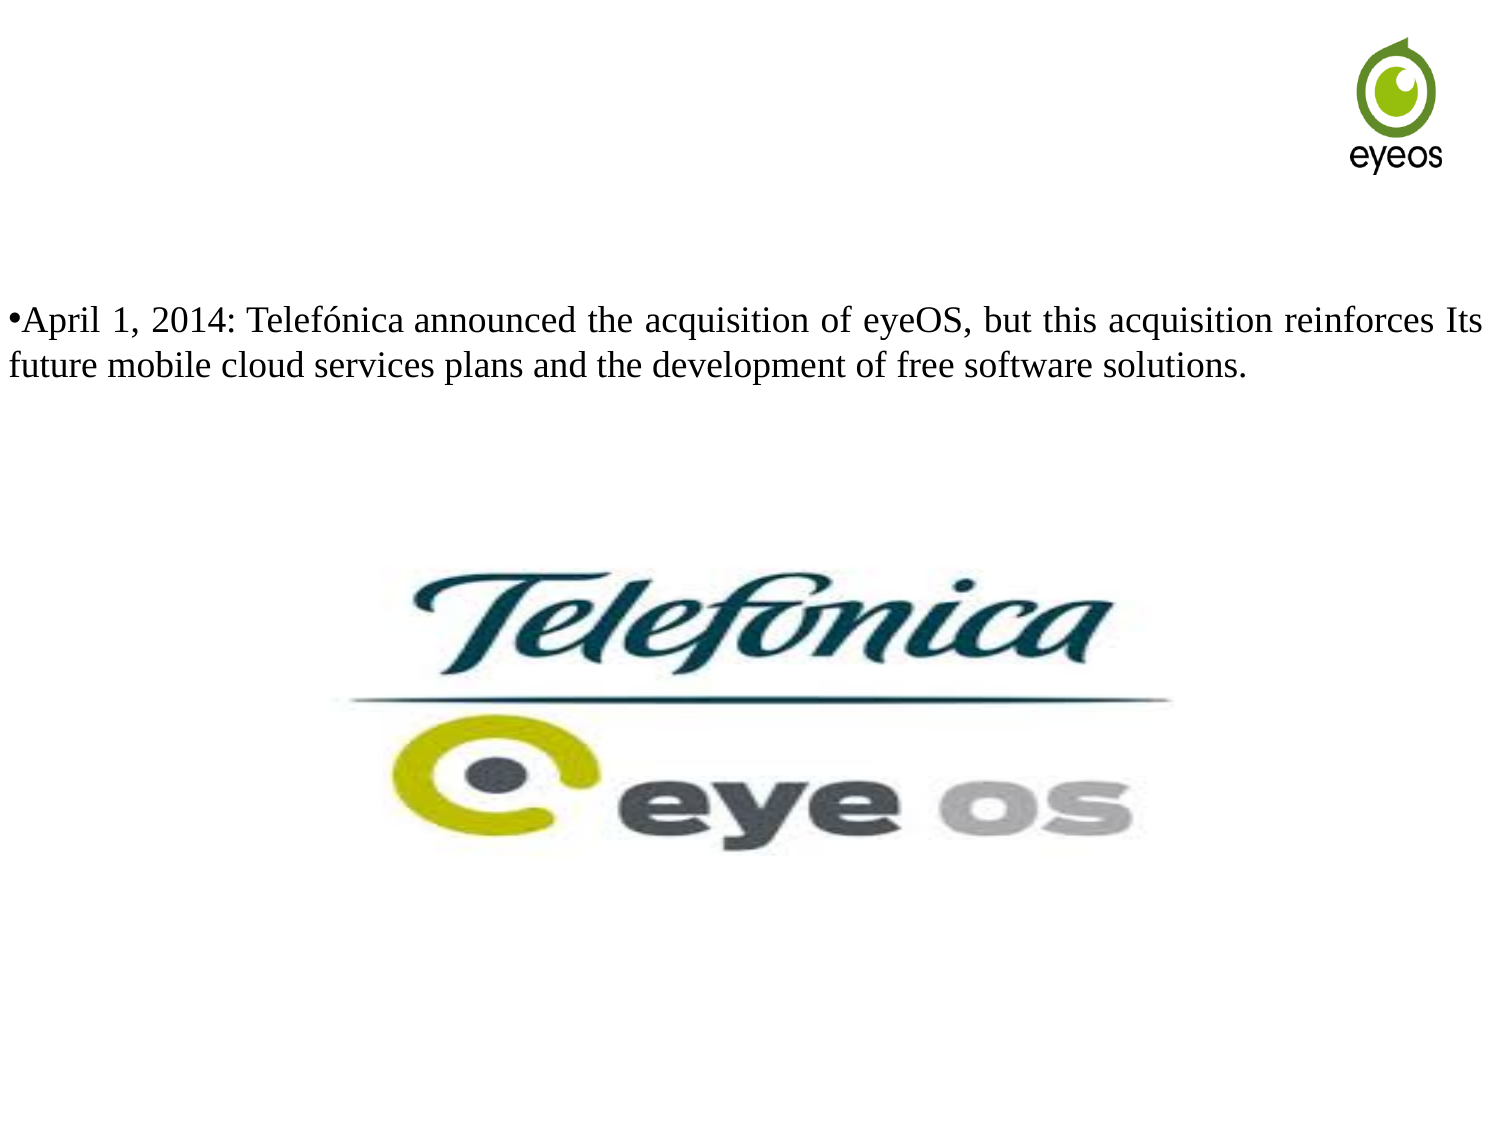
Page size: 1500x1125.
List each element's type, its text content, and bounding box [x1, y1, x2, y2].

picture [1349, 37, 1442, 175]
picture [274, 537, 1251, 888]
text_box April 1, 2014: Telefónica announced the acquisition of eyeOS, but this acquisition reinforces Its future mobile cloud services plans and the development of free software solutions. [0, 287, 1500, 438]
